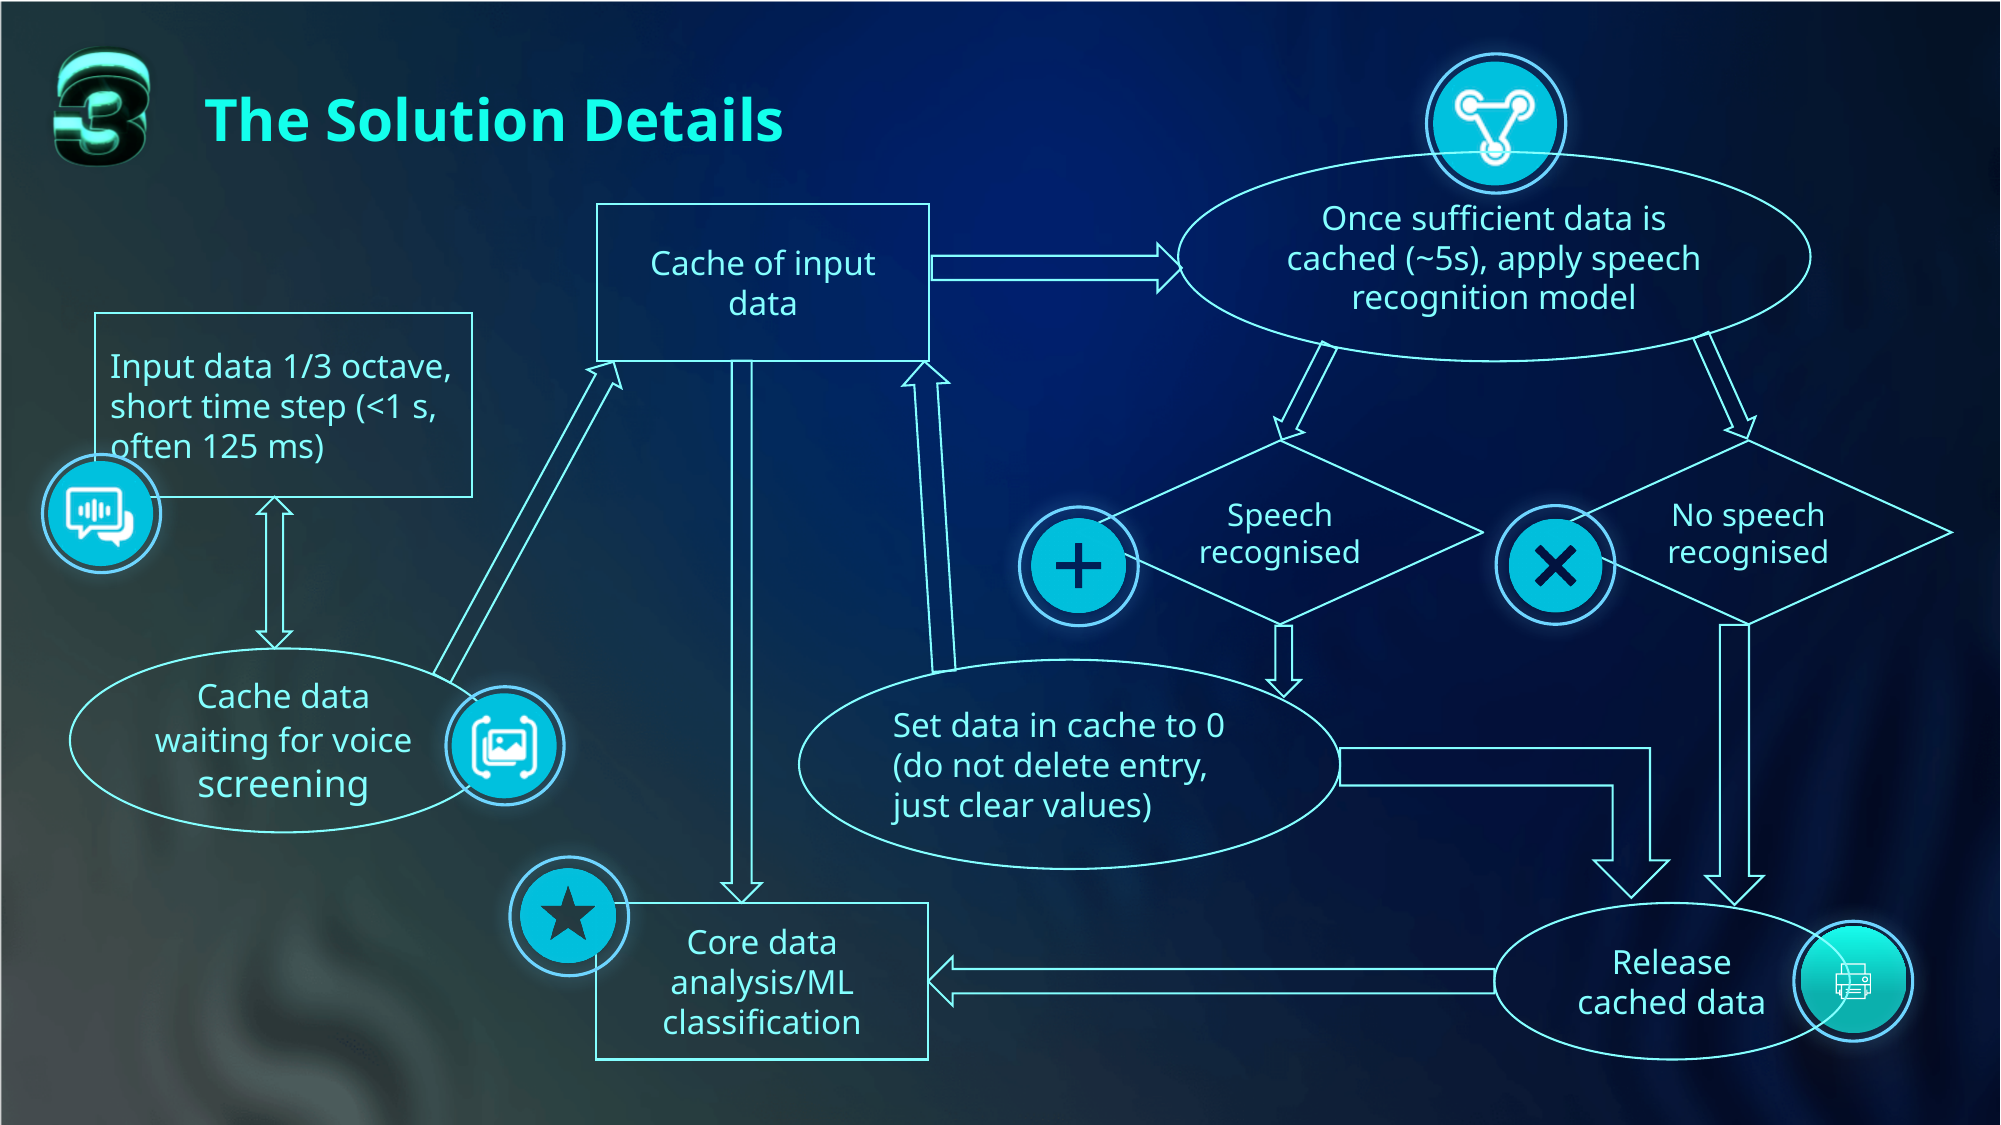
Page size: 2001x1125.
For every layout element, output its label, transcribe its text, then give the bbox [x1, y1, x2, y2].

text_box [1339, 747, 1672, 900]
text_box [508, 856, 629, 976]
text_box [1496, 505, 1615, 625]
text_box Cache of input data [596, 203, 930, 362]
text_box [926, 954, 1496, 1009]
text_box [1702, 623, 1766, 907]
text_box [719, 359, 764, 905]
text_box No speech recognised [1603, 439, 1955, 625]
text_box [900, 359, 957, 674]
text_box [1272, 340, 1339, 441]
text_box Speech recognised [1135, 440, 1484, 624]
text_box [1426, 53, 1566, 194]
text_box Input data 1/3 octave, short time step (<1 s, often 125 ms) [94, 312, 473, 498]
text_box Once sufficient data is cached (~5s), apply speech recognition model [1177, 153, 1812, 363]
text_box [1019, 506, 1139, 626]
text_box [930, 241, 1184, 295]
text_box [1692, 330, 1758, 440]
picture [3, 2, 2000, 1125]
text_box Set data in cache to 0 (do not delete entry, just clear values) [797, 658, 1339, 871]
text_box Release cached data [1496, 901, 1793, 1061]
text_box [1264, 624, 1304, 699]
text_box Core data analysis/ML classification [595, 902, 929, 1061]
text_box [431, 360, 624, 685]
text_box [255, 495, 295, 650]
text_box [42, 454, 161, 573]
text_box The Solution Details [189, 75, 1124, 161]
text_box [445, 686, 565, 805]
text_box Cache data waiting for voice screening [68, 647, 459, 834]
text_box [1793, 921, 1913, 1042]
